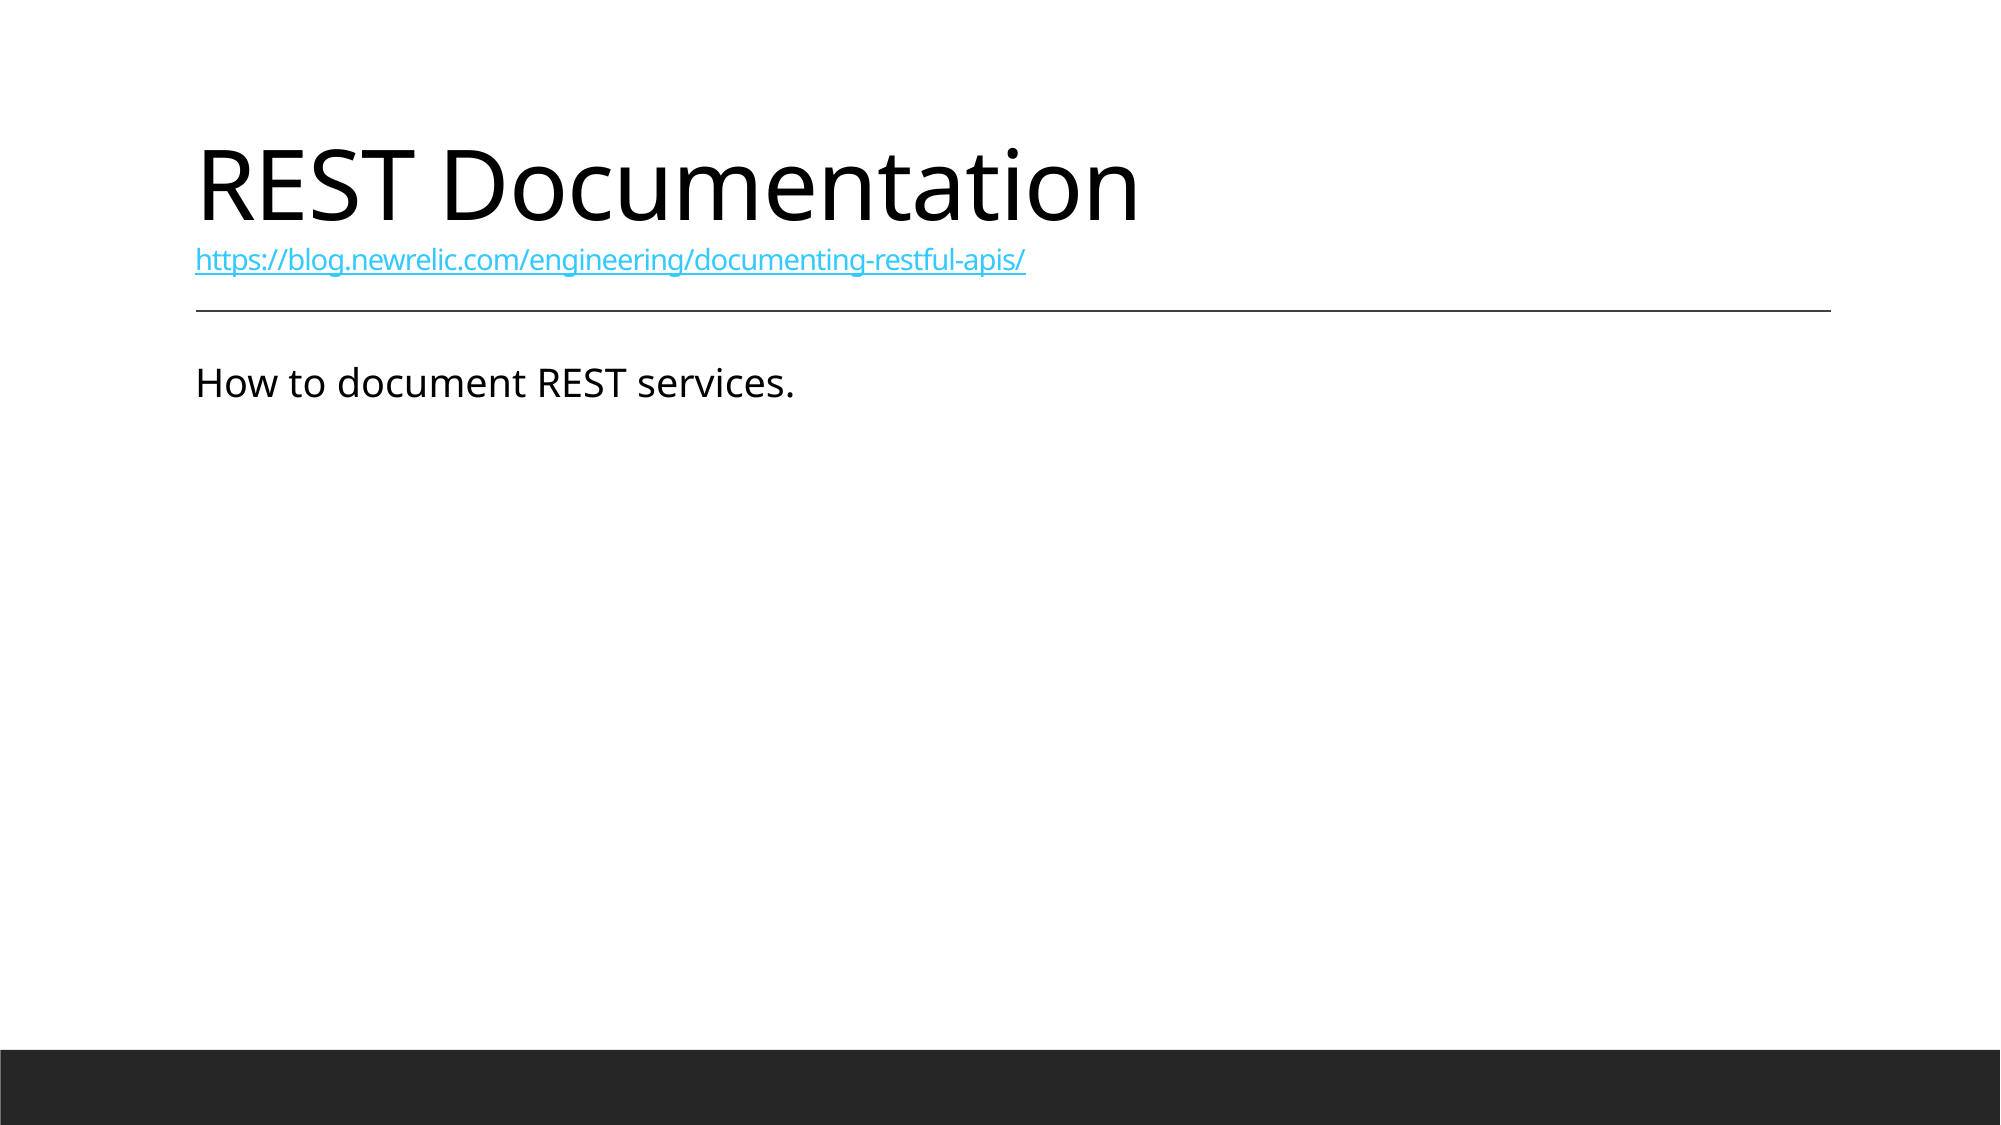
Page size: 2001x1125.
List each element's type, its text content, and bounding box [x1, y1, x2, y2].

list How to document REST services. [180, 345, 1830, 963]
title REST Documentation https://blog.newrelic.com/engineering/documenting-restful-apis/ [180, 47, 1830, 285]
